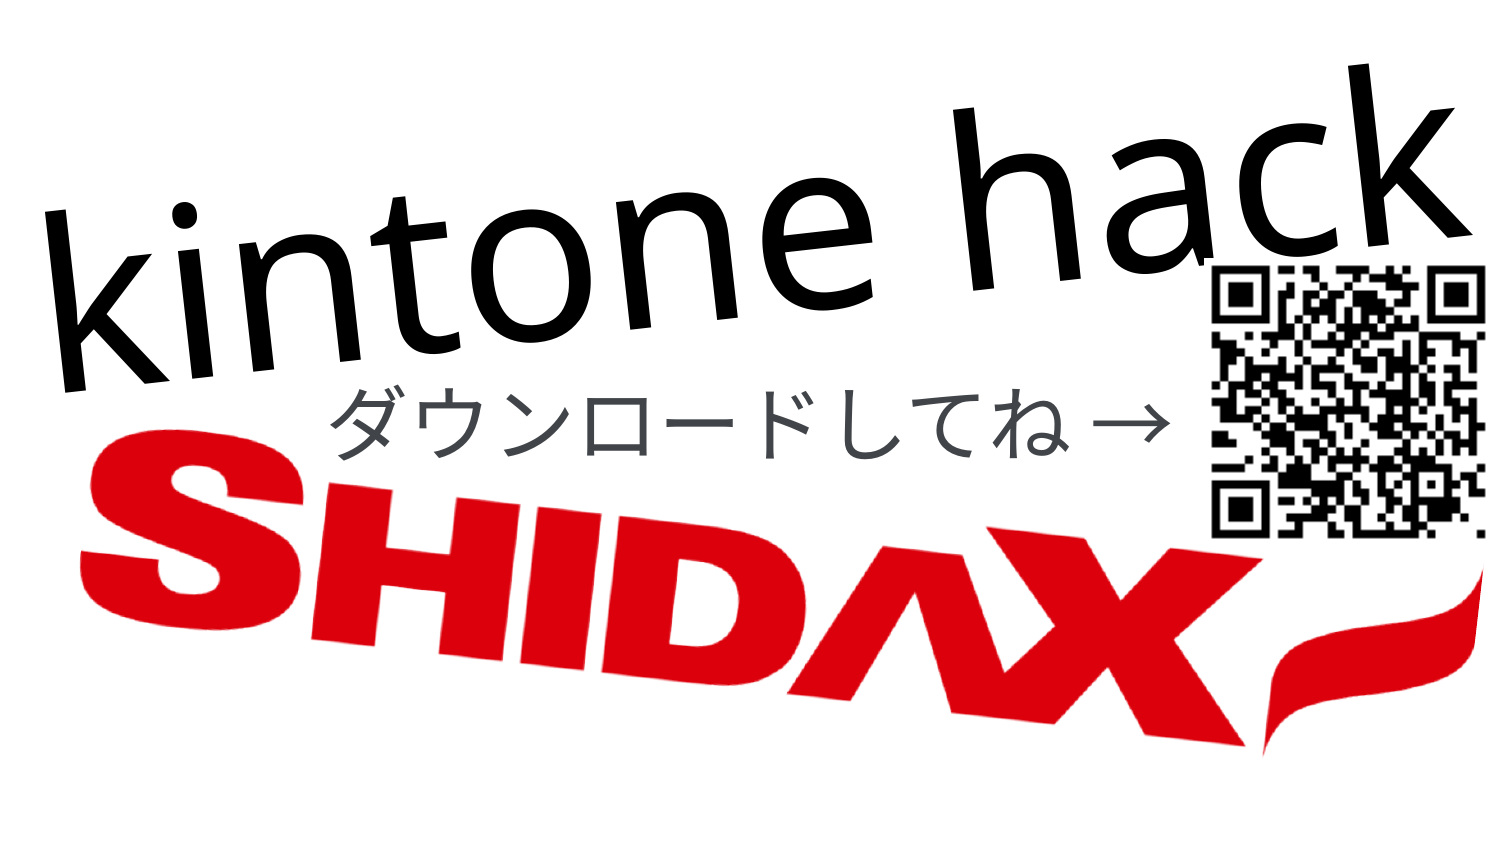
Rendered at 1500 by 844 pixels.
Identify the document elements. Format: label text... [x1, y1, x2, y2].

text_box kintone hack [2, 0, 1494, 453]
text_box ダウンロードしてね → [310, 364, 1190, 479]
picture [72, 257, 1494, 795]
